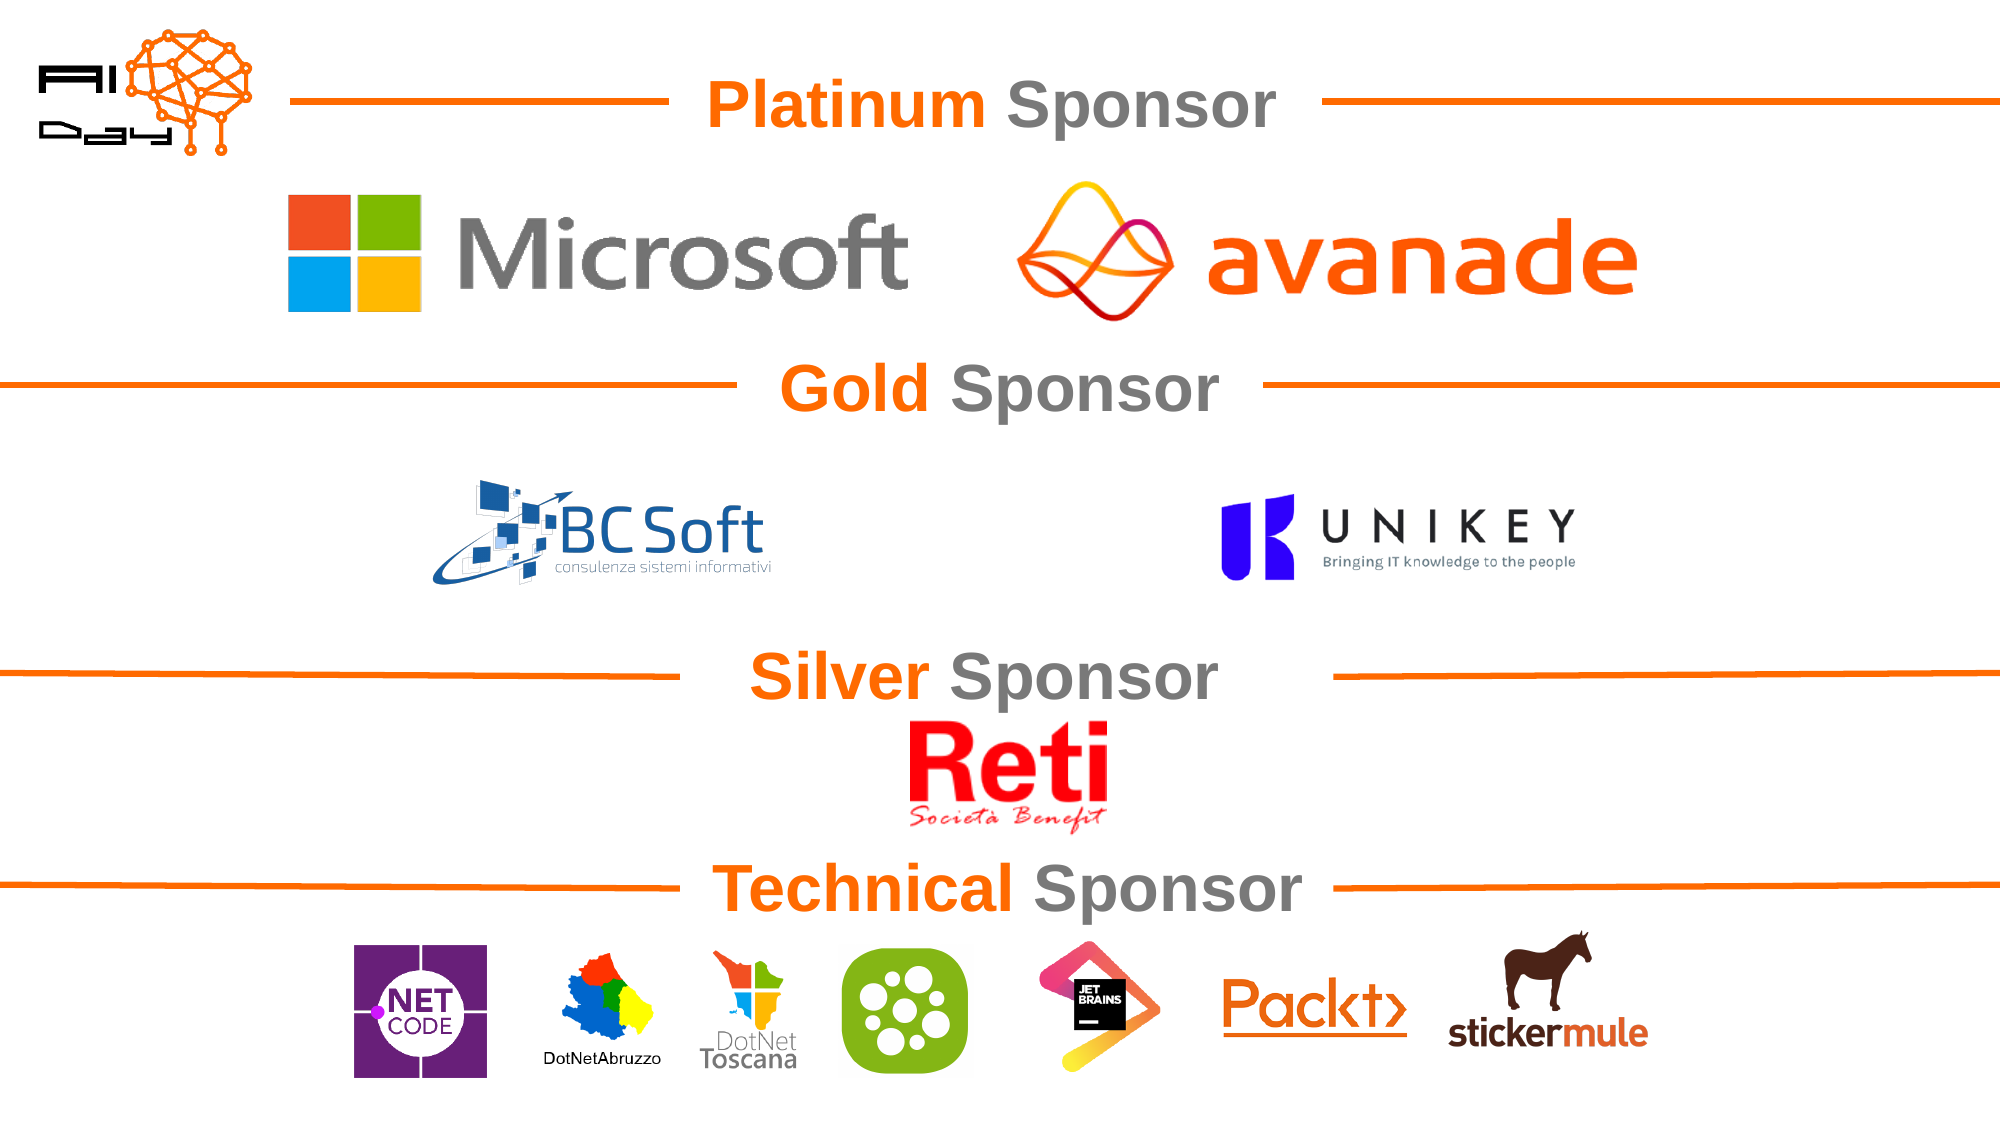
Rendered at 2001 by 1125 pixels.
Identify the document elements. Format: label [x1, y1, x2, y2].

picture [1448, 930, 1648, 1047]
picture [17, 15, 272, 166]
picture [1208, 895, 1226, 906]
picture [1008, 915, 1191, 1097]
picture [1178, 427, 1618, 647]
picture [537, 947, 667, 1077]
picture [910, 720, 1107, 836]
picture [683, 944, 812, 1074]
picture [280, 110, 924, 397]
picture [1249, 895, 1265, 905]
picture [992, 113, 1663, 413]
picture [838, 944, 974, 1078]
picture [354, 945, 487, 1078]
picture [1208, 895, 1421, 1108]
picture [390, 414, 814, 653]
